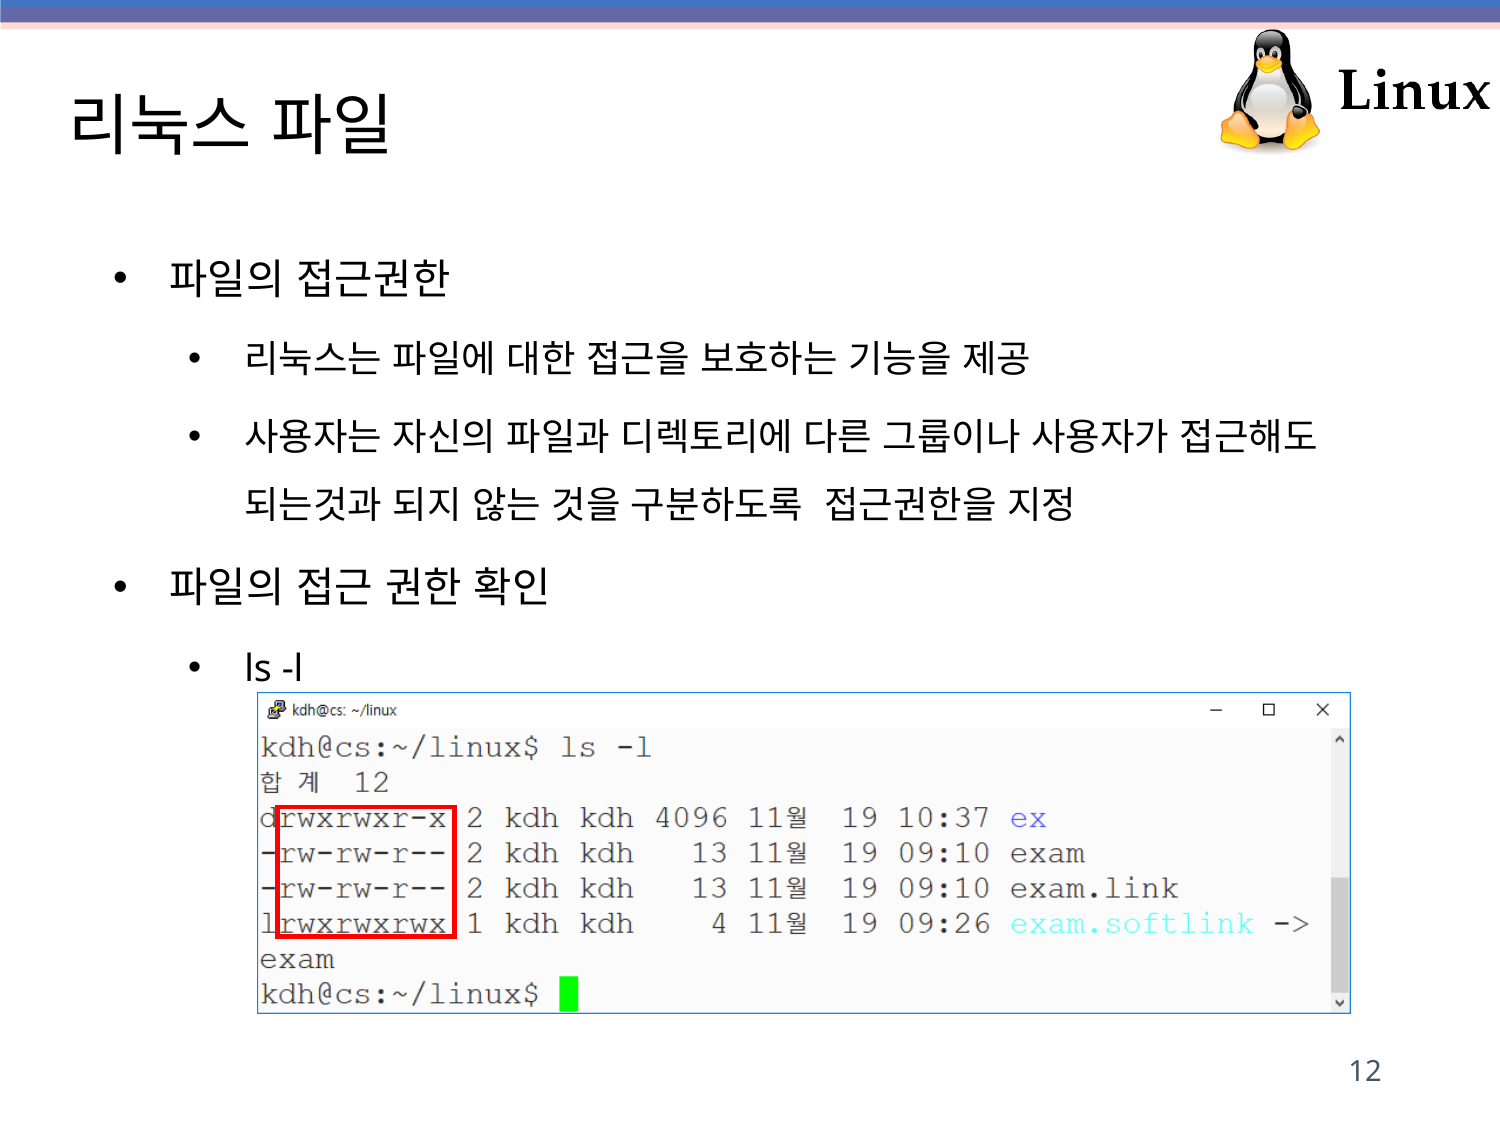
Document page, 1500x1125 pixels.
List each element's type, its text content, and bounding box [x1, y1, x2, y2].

list 파일의 접근권한 리눅스는 파일에 대한 접근을 보호하는 기능을 제공 사용자는 자신의 파일과 디렉토리에 다른 그룹이나 사용자가 접근해도 되는것과 되지 않는 것을 구분하도록 접근권한을 지정 파일의 접근 권한 확인 ls -l [53, 219, 1436, 1014]
picture [257, 692, 1351, 1014]
picture [1210, 30, 1498, 162]
slide_number 12 [1059, 1042, 1397, 1103]
title 리눅스 파일 [53, 59, 1436, 197]
